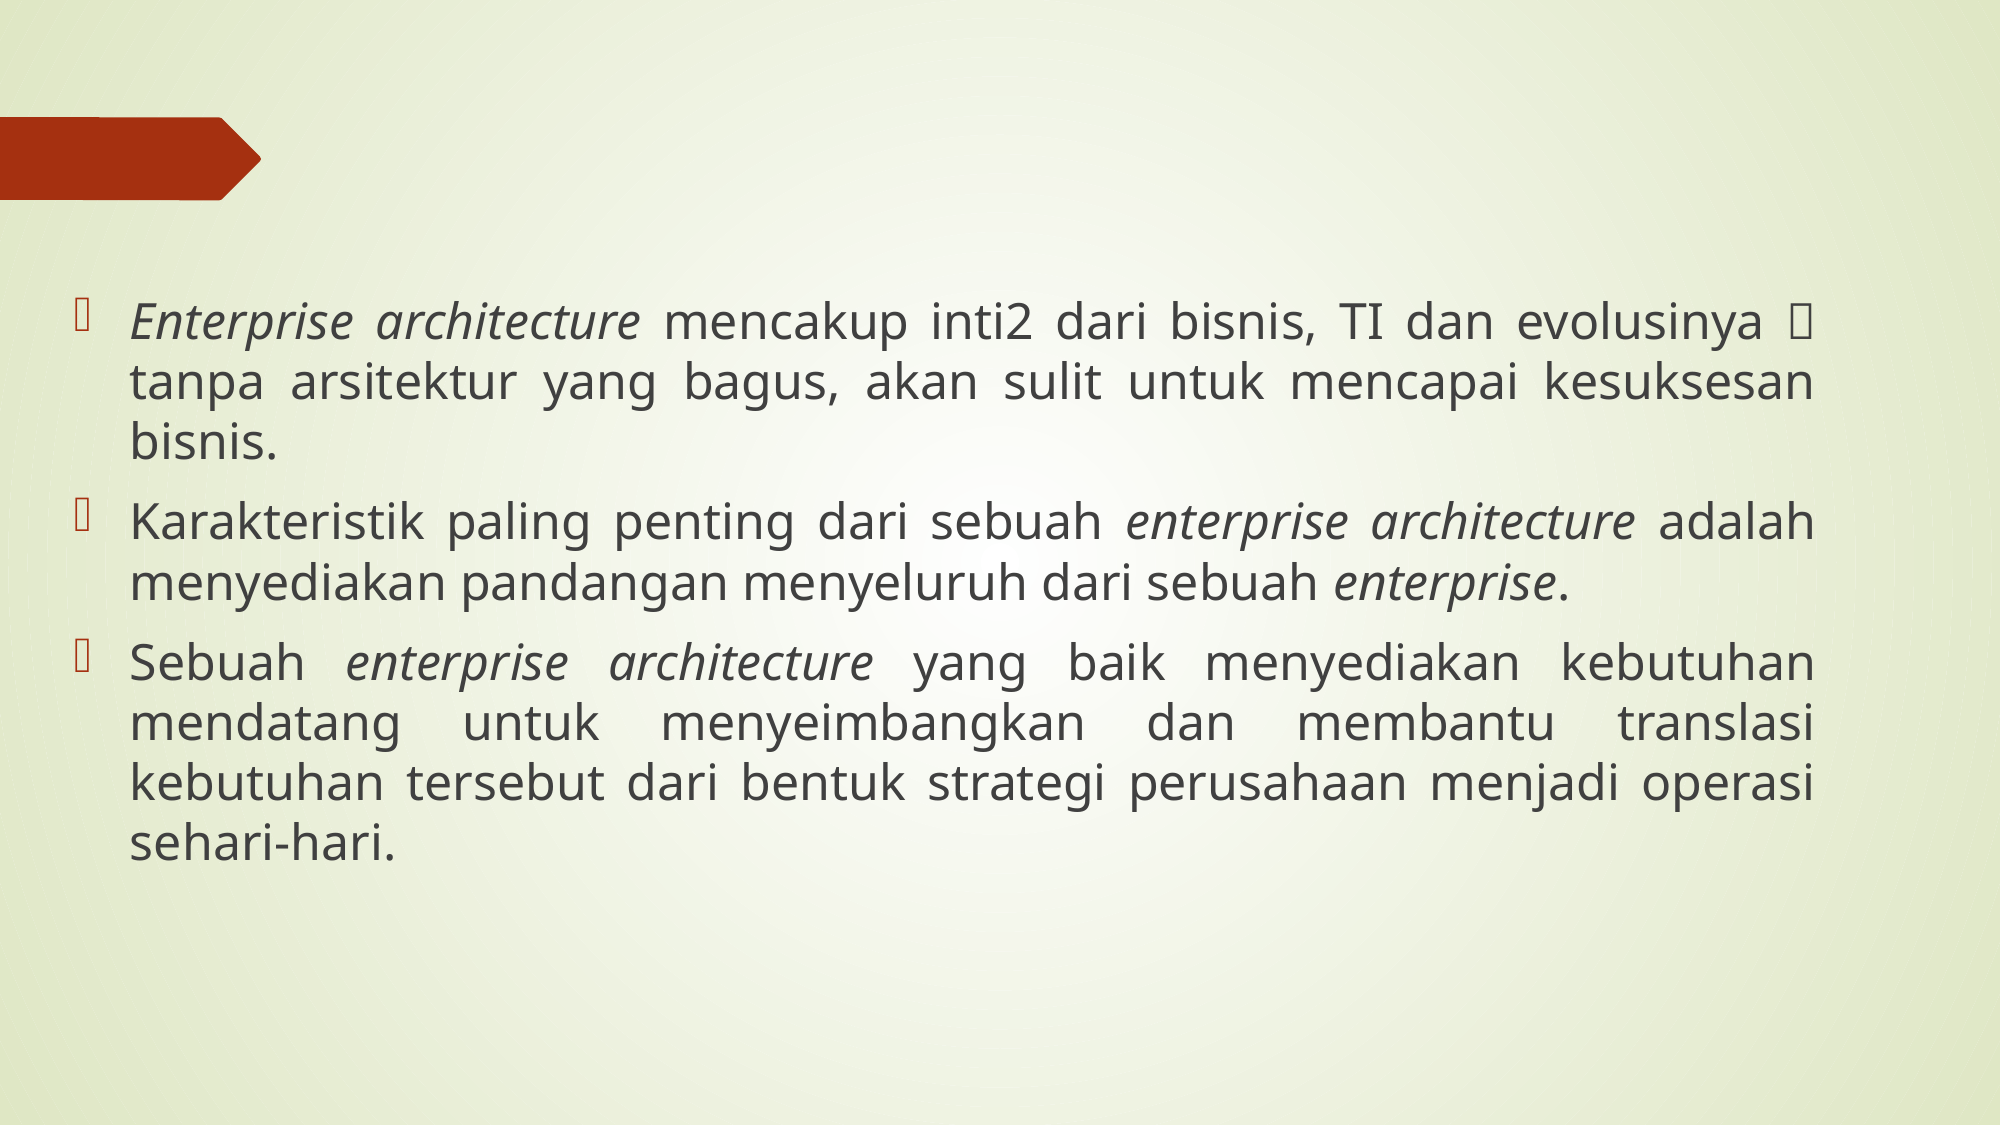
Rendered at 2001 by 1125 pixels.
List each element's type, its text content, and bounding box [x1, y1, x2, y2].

list Enterprise architecture mencakup inti2 dari bisnis, TI dan evolusinya  tanpa arsitektur yang bagus, akan sulit untuk mencapai kesuksesan bisnis. Karakteristik paling penting dari sebuah enterprise architecture adalah menyediakan pandangan menyeluruh dari sebuah enterprise. Sebuah enterprise architecture yang baik menyediakan kebutuhan mendatang untuk menyeimbangkan dan membantu translasi kebutuhan tersebut dari bentuk strategi perusahaan menjadi operasi sehari-hari. [58, 281, 1832, 919]
